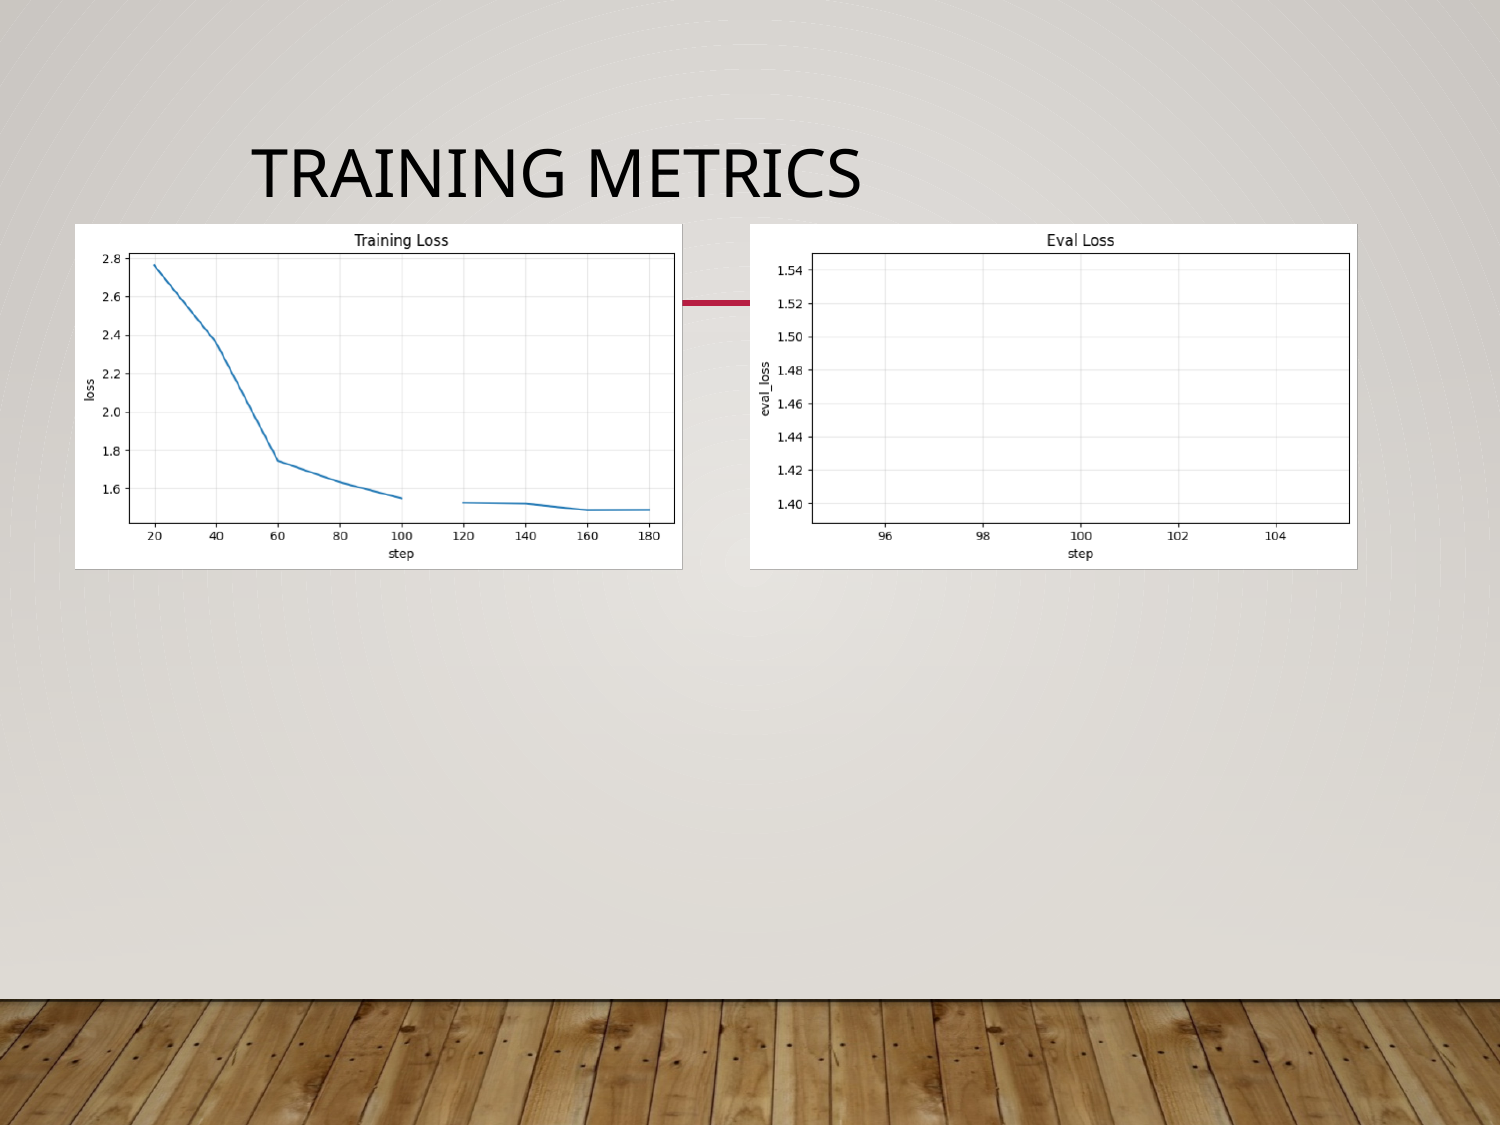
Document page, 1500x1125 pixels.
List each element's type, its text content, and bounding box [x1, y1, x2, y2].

picture [749, 224, 1358, 571]
title Training Metrics [236, 131, 1315, 305]
picture [74, 224, 683, 571]
picture [0, 999, 1500, 1125]
